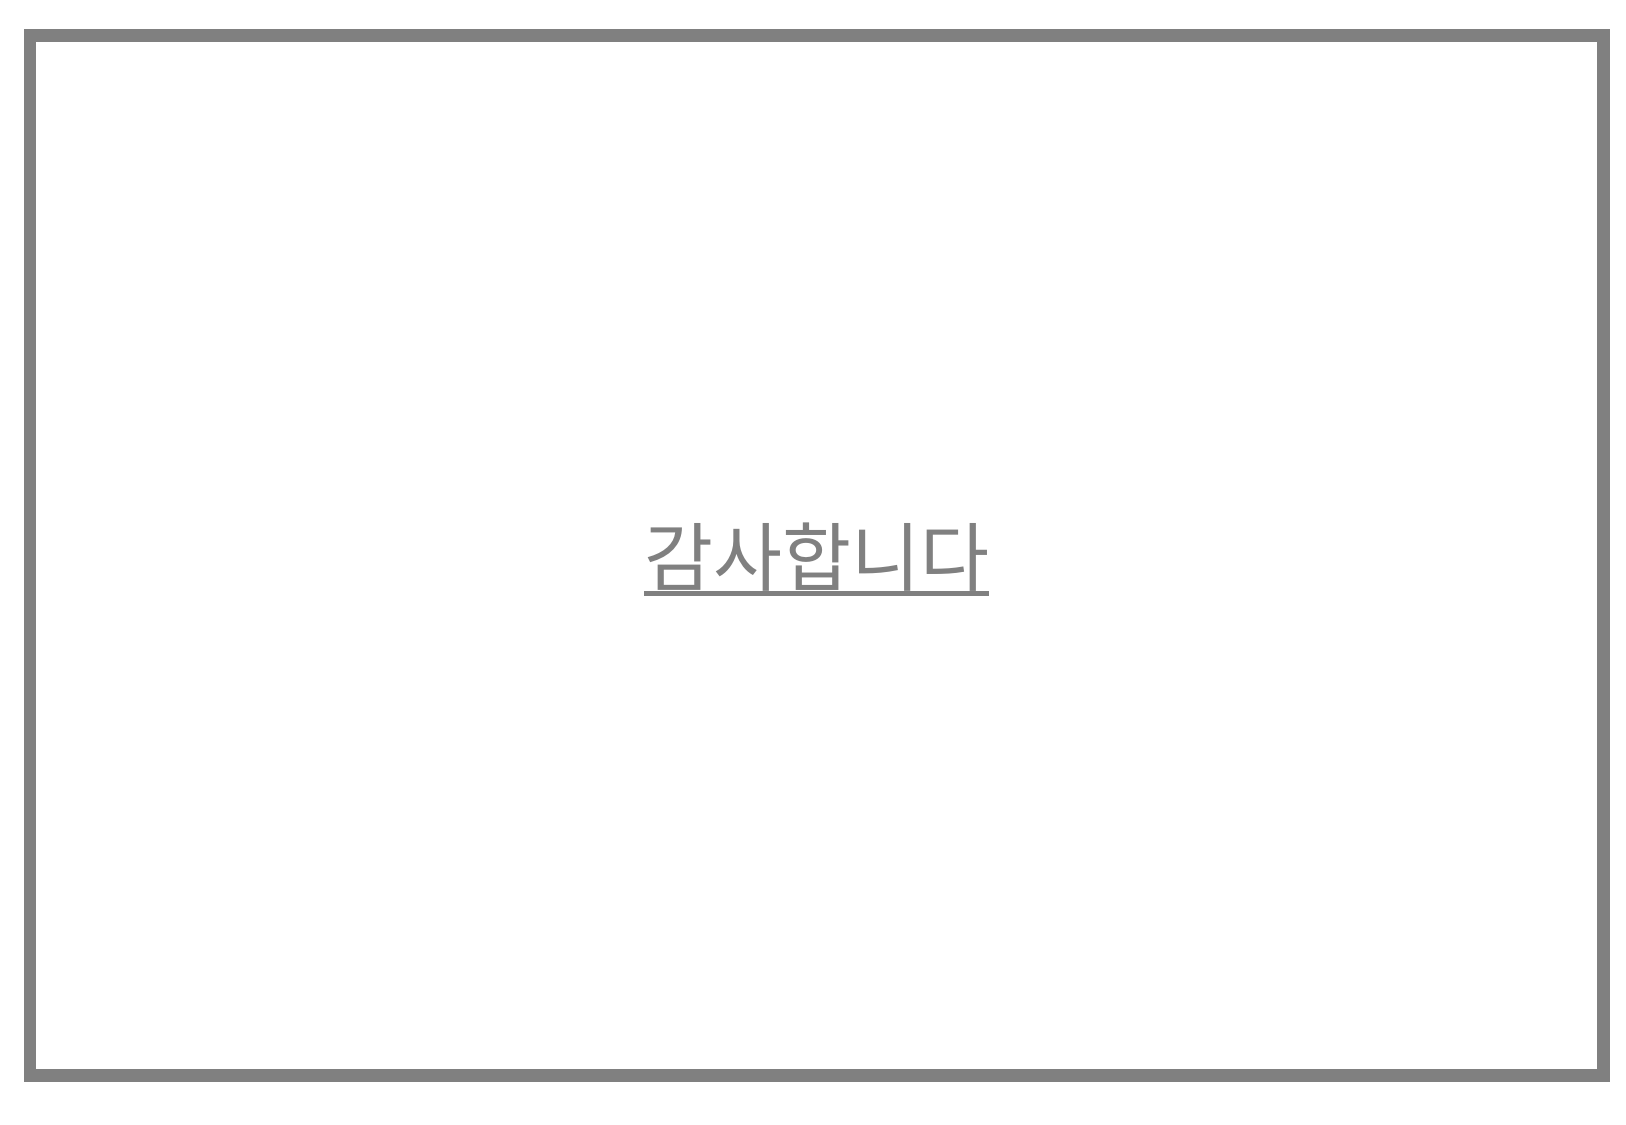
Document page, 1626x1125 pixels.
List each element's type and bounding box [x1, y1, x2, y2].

text_box [29, 34, 1605, 1077]
